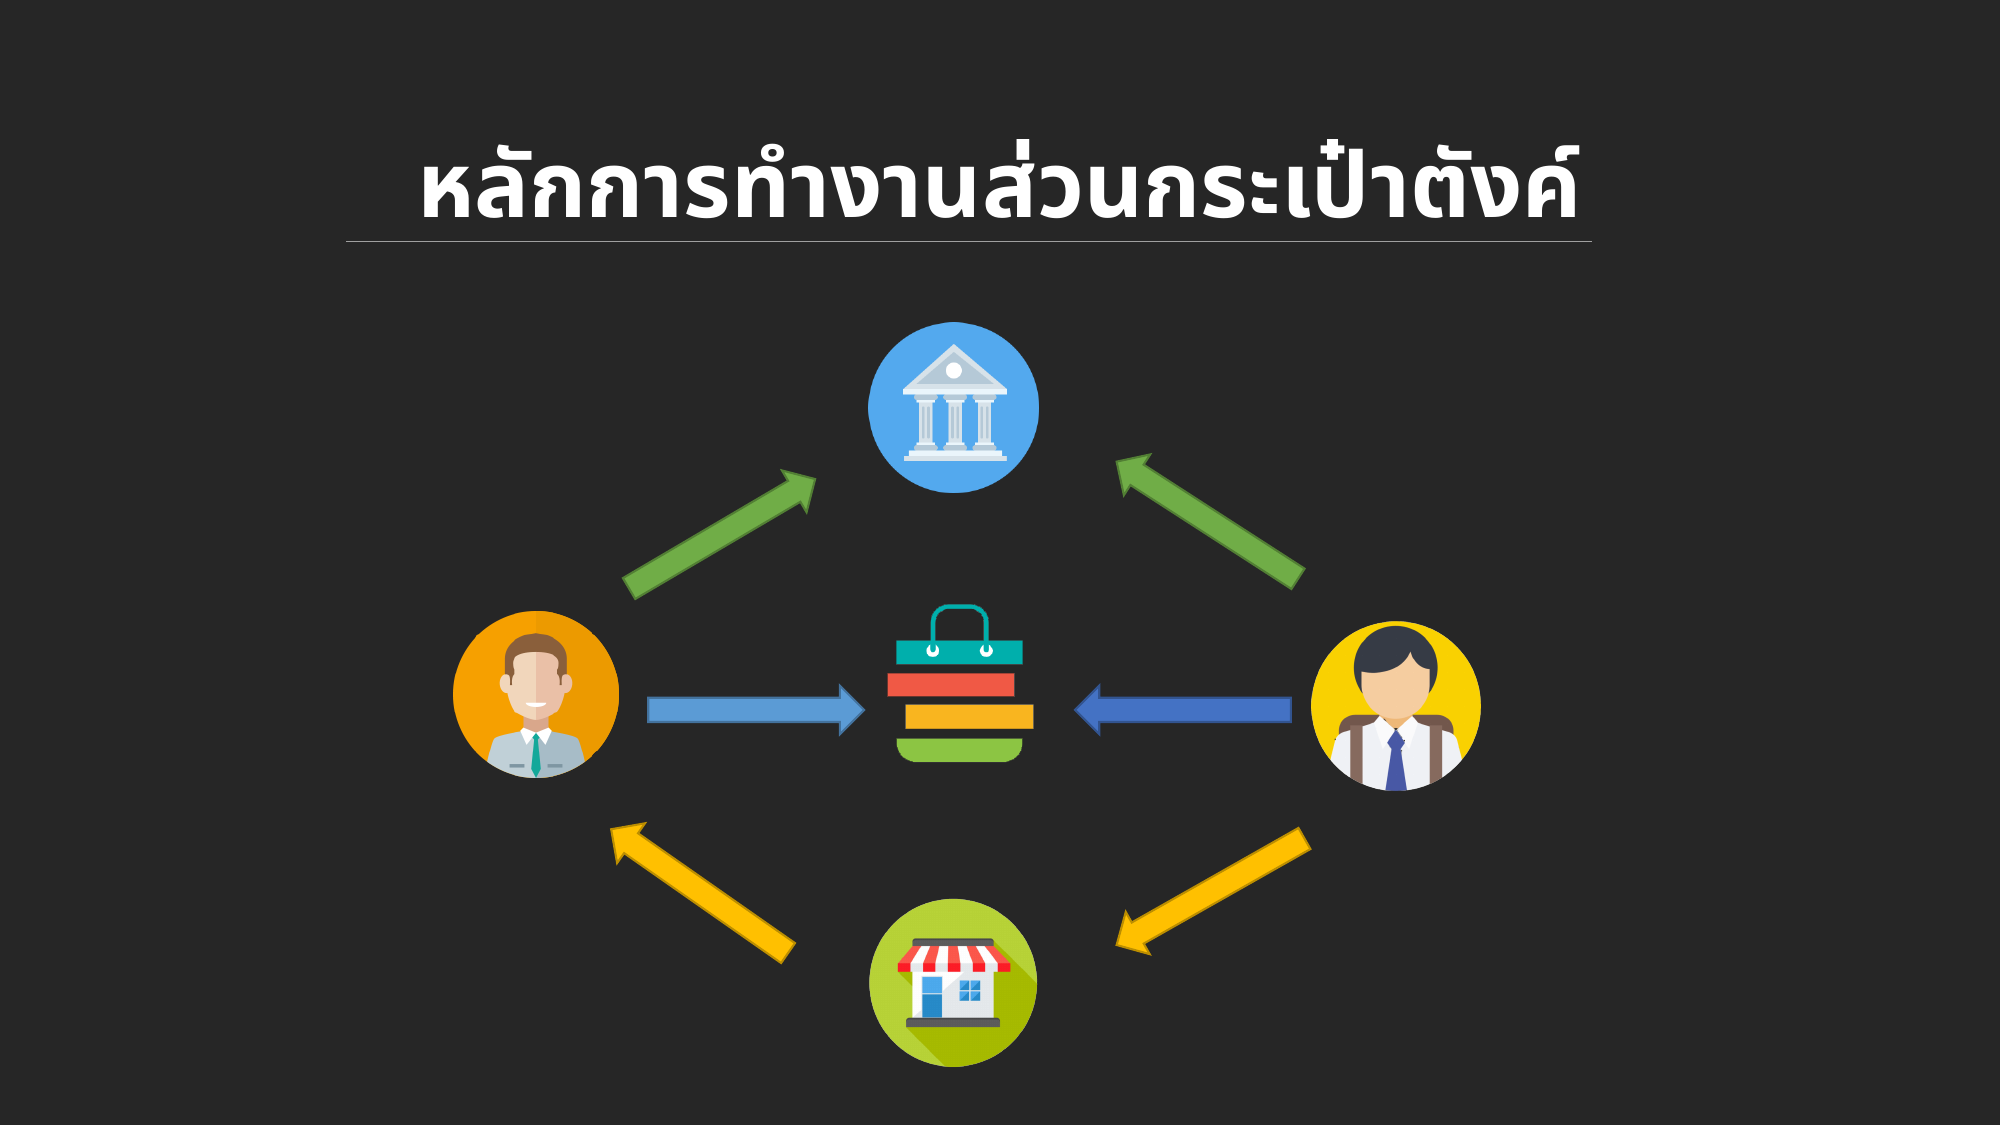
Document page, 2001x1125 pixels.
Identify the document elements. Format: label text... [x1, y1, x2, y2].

picture [851, 881, 1055, 1082]
text_box [1115, 452, 1307, 591]
text_box [1115, 826, 1312, 956]
text_box [621, 468, 817, 601]
text_box [609, 821, 797, 965]
picture [868, 322, 1039, 493]
text_box [1073, 683, 1292, 737]
title หลักการทำงานส่วนกระเป๋าตังค์ [137, 78, 1863, 297]
picture [860, 573, 1055, 791]
picture [436, 595, 632, 791]
picture [1311, 621, 1481, 791]
picture [346, 235, 1592, 251]
text_box [647, 683, 860, 737]
